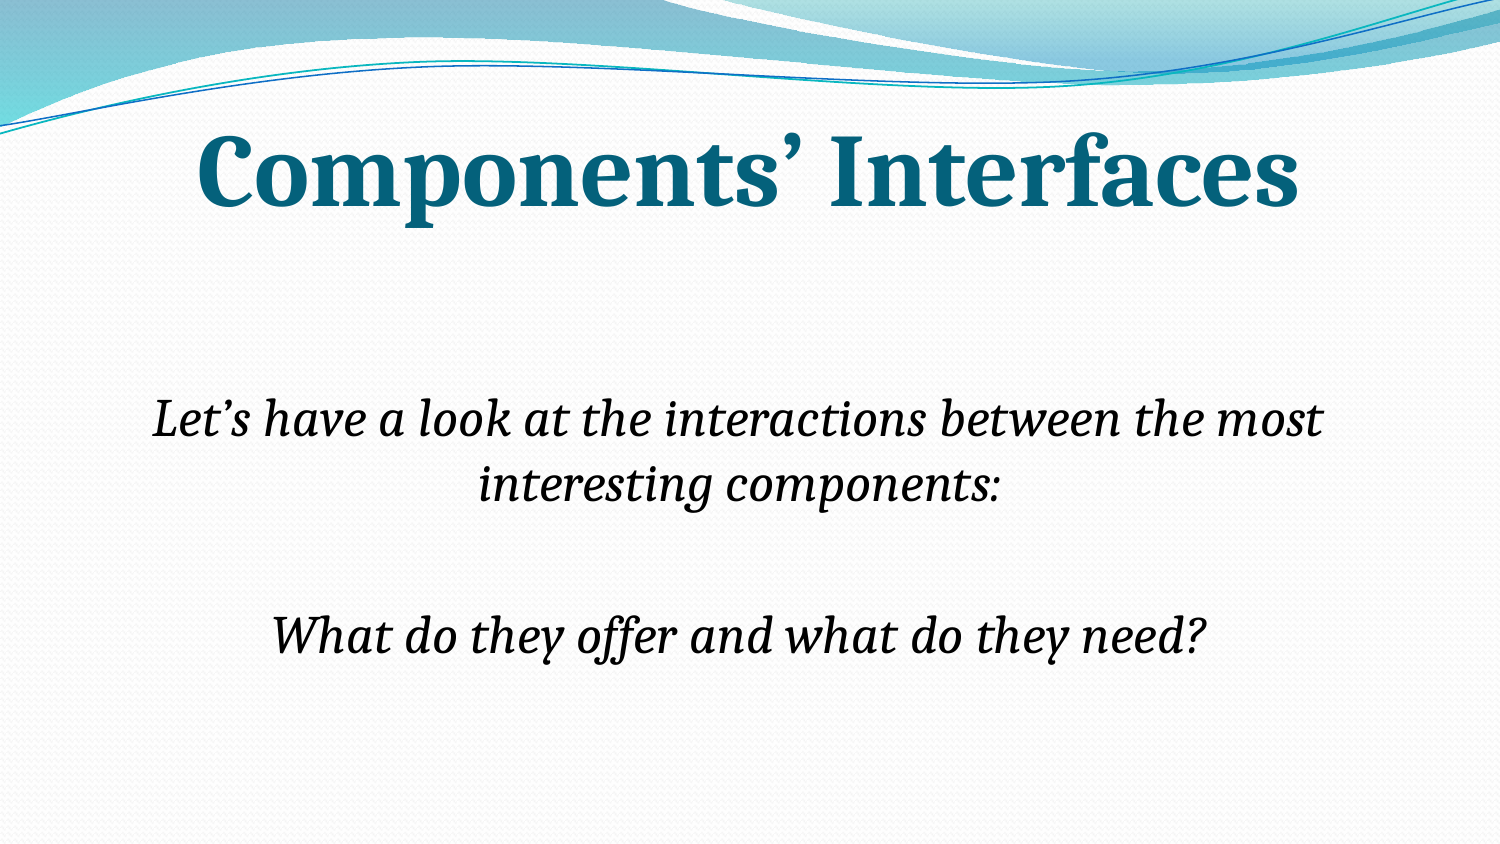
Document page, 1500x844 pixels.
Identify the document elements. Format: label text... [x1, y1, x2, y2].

title Components’ Interfaces [75, 86, 1425, 228]
list Let’s have a look at the interactions between the most interesting components: What do they offer and what do they need? [64, 223, 1415, 720]
